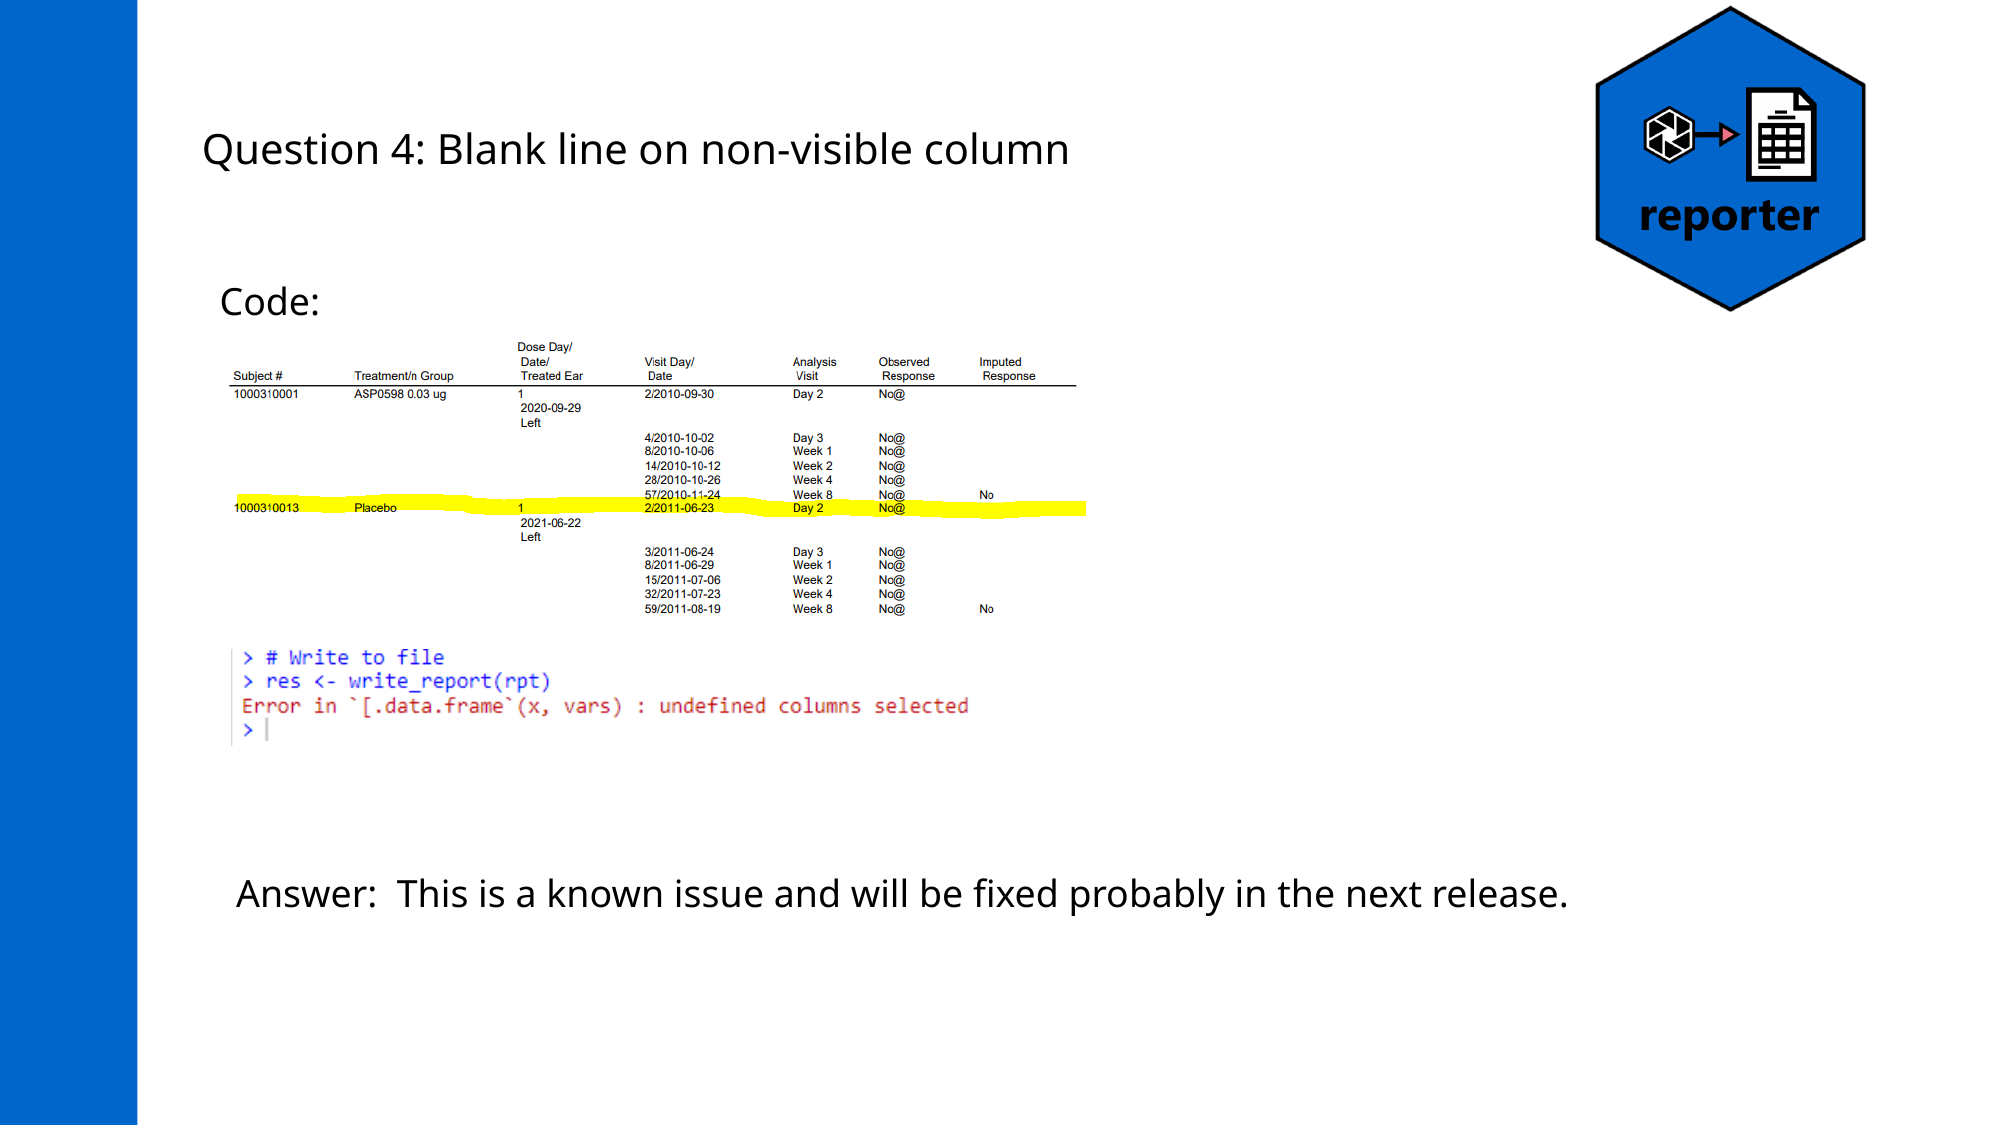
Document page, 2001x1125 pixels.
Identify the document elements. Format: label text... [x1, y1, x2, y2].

picture [221, 331, 1086, 617]
picture [231, 648, 982, 746]
picture [1571, 3, 1887, 320]
title Question 4: Blank line on non-visible column [186, 99, 1562, 318]
text_box Answer: This is a known issue and will be fixed probably in the next release. [221, 862, 1626, 923]
text_box Code: [204, 270, 654, 331]
picture [0, 0, 138, 1125]
